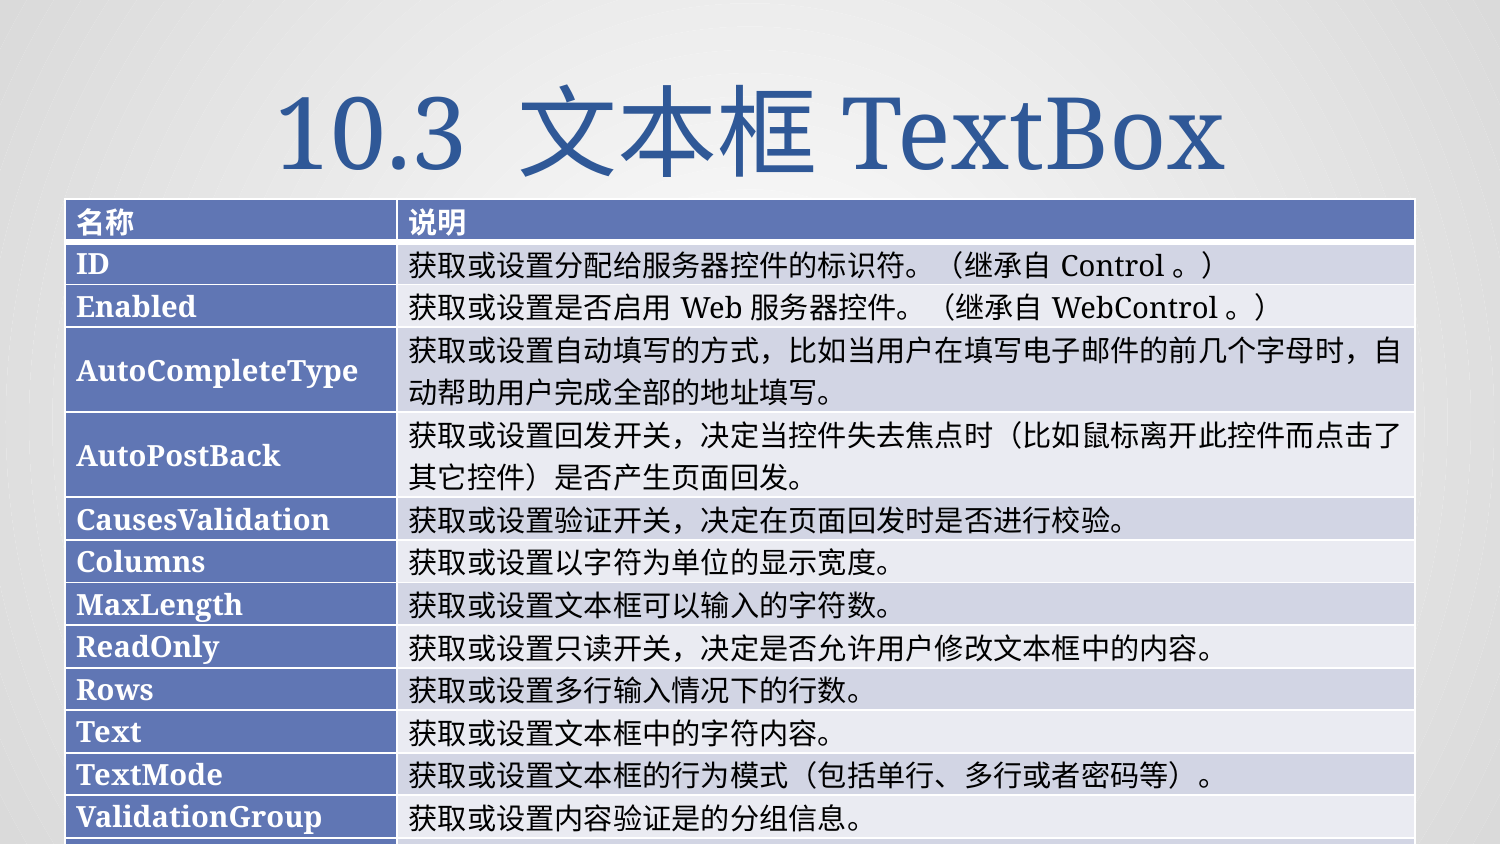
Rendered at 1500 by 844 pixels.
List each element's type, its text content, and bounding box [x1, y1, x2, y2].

table_cell TextMode [66, 754, 396, 794]
table_cell MaxLength [66, 583, 396, 624]
table_cell 获取或设置文本框中的字符内容。 [398, 711, 1414, 752]
table_cell 获取或设置文本框的行为模式（包括单行、多行或者密码等）。 [398, 754, 1414, 794]
table_cell 获取或设置自动填写的方式，比如当用户在填写电子邮件的前几个字母时，自动帮助用户完成全部的地址填写。 [398, 328, 1414, 411]
table_cell 获取或设置只读开关，决定是否允许用户修改文本框中的内容。 [398, 626, 1414, 667]
table_header 名称 [66, 200, 396, 239]
table_cell 获取或设置折行开关，决定在多行文本框中是否自动折行。 [398, 839, 1414, 844]
table_cell 获取或设置多行输入情况下的行数。 [398, 669, 1414, 709]
table_cell CausesValidation [66, 498, 396, 539]
table_cell ReadOnly [66, 626, 396, 667]
table_cell 获取或设置文本框可以输入的字符数。 [398, 583, 1414, 624]
table_cell 获取或设置分配给服务器控件的标识符。（继承自Control。） [398, 245, 1414, 284]
table_cell Rows [66, 669, 396, 709]
table_cell ValidationGroup [66, 796, 396, 837]
table_cell AutoCompleteType [66, 328, 396, 411]
table_cell 获取或设置是否启用Web服务器控件。（继承自WebControl。） [398, 285, 1414, 326]
table_cell 获取或设置验证开关，决定在页面回发时是否进行校验。 [398, 498, 1414, 539]
table_header 说明 [398, 200, 1414, 239]
table_cell Wrap [66, 839, 396, 844]
table_cell ID [66, 245, 396, 284]
table_cell 获取或设置回发开关，决定当控件失去焦点时（比如鼠标离开此控件而点击了其它控件）是否产生页面回发。 [398, 413, 1414, 496]
table_cell 获取或设置内容验证是的分组信息。 [398, 796, 1414, 837]
table_cell Enabled [66, 285, 396, 326]
table_cell Columns [66, 541, 396, 582]
title 10.3 文本框TextBox [75, 0, 1425, 197]
table_cell Text [66, 711, 396, 752]
table_cell AutoPostBack [66, 413, 396, 496]
table_cell 获取或设置以字符为单位的显示宽度。 [398, 541, 1414, 582]
